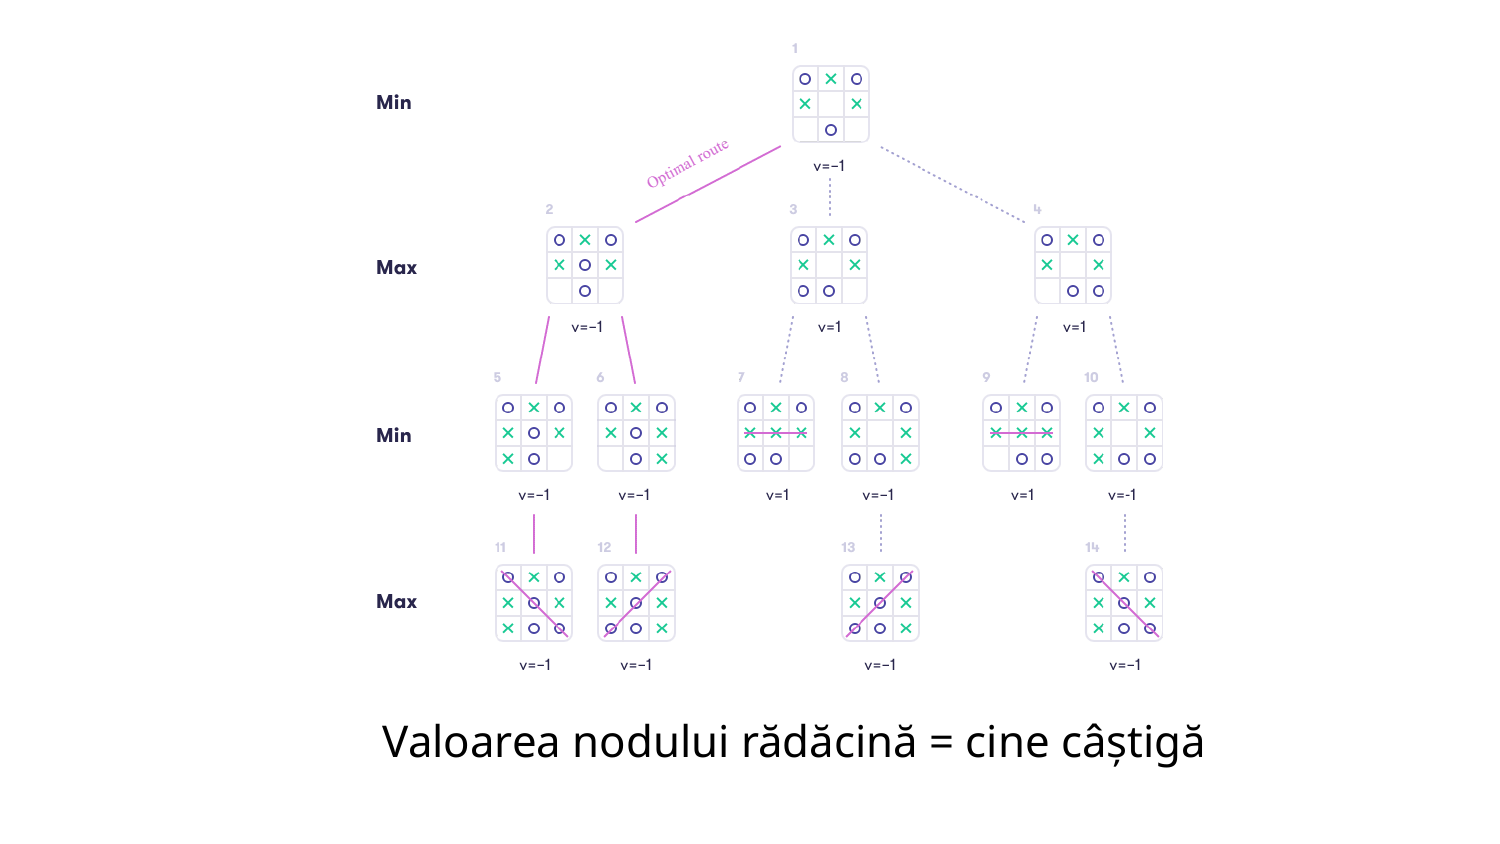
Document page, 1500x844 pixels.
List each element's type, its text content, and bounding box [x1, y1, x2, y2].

title Valoarea nodului rădăcină = cine câștigă [297, 691, 1292, 801]
picture [376, 34, 1163, 682]
